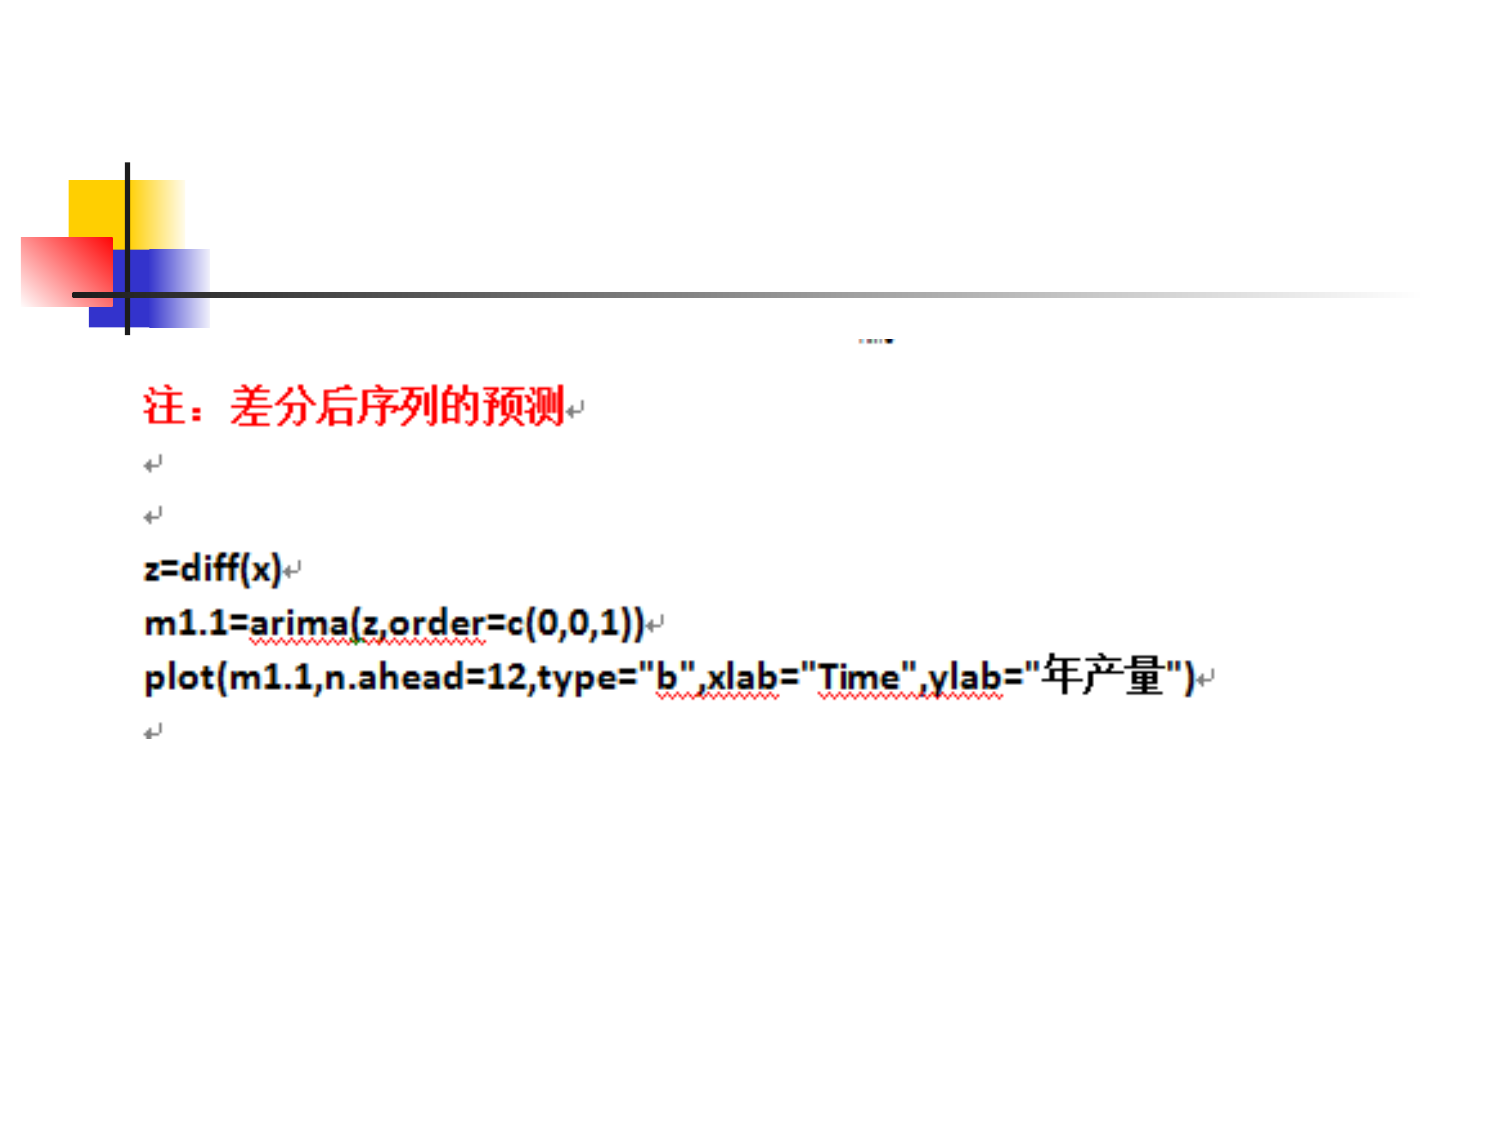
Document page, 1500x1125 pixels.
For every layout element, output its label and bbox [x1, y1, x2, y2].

list [93, 339, 1238, 739]
